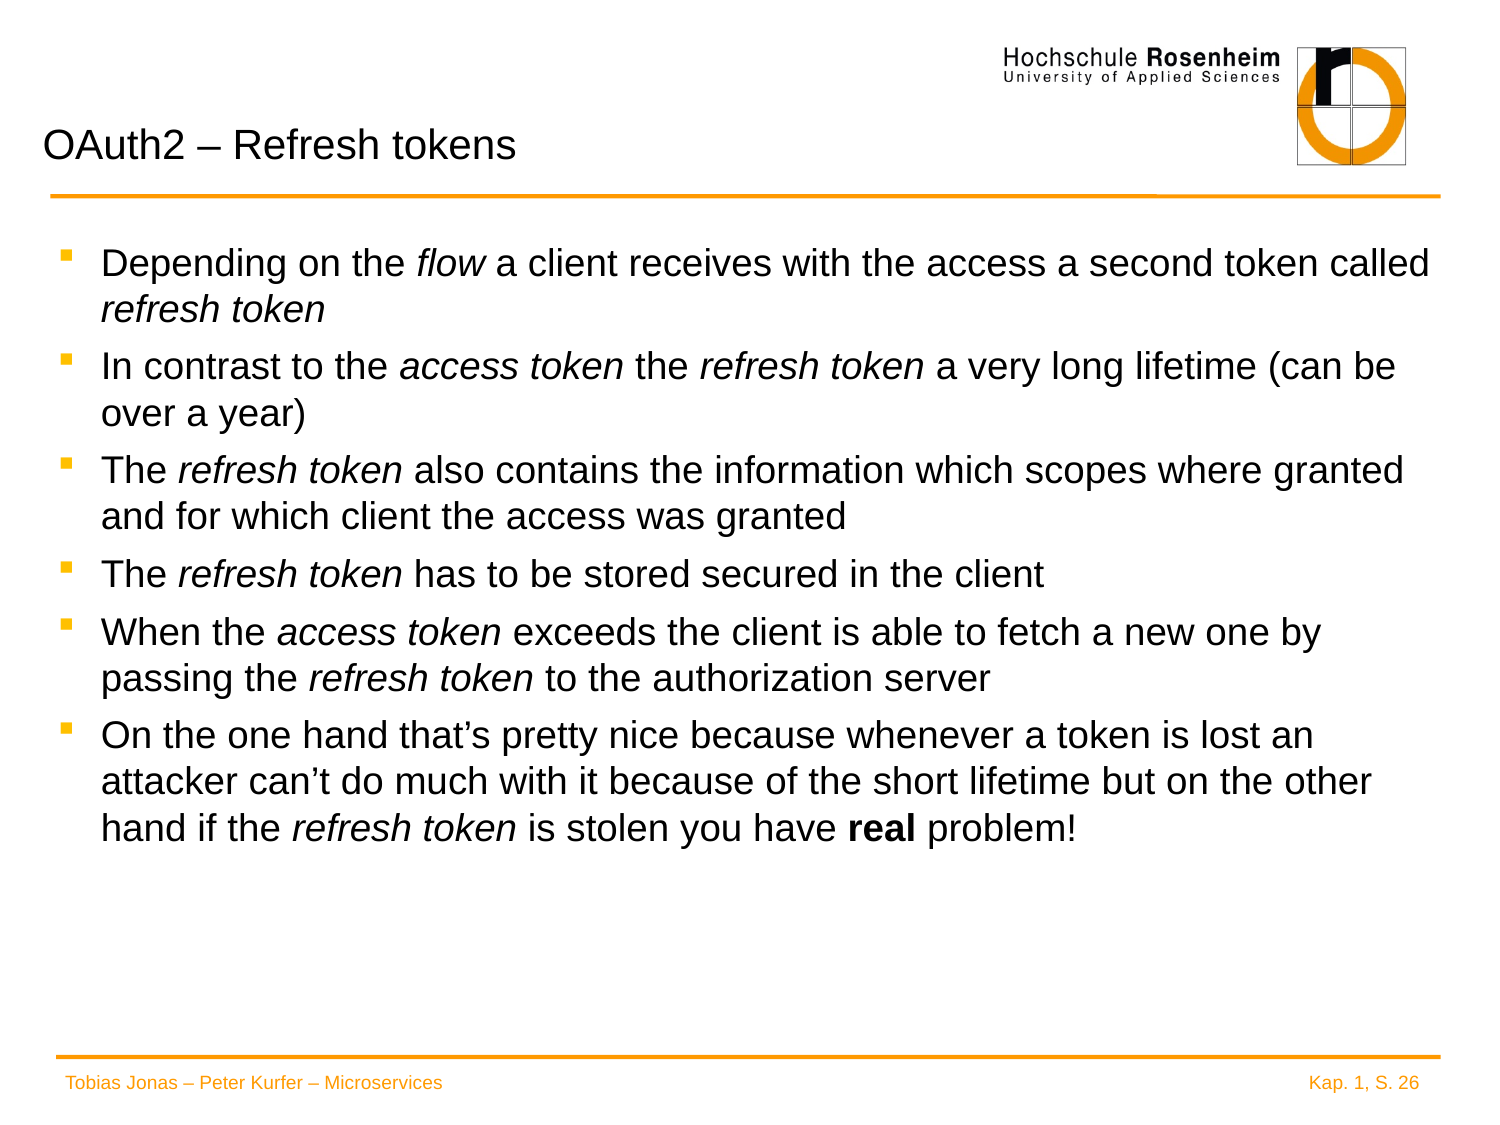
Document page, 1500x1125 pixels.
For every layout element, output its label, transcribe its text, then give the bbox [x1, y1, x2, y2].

list Depending on the flow a client receives with the access a second token called refresh token In contrast to the access token the refresh token a very long lifetime (can be over a year) The refresh token also contains the information which scopes where granted and for which client the access was granted The refresh token has to be stored secured in the client When the access token exceeds the client is able to fetch a new one by passing the refresh token to the authorization server On the one hand that’s pretty nice because whenever a token is lost an attacker can’t do much with it because of the short lifetime but on the other hand if the refresh token is stolen you have real problem! [42, 230, 1470, 1026]
title OAuth2 – Refresh tokens [42, 41, 987, 168]
picture [1003, 45, 1407, 167]
